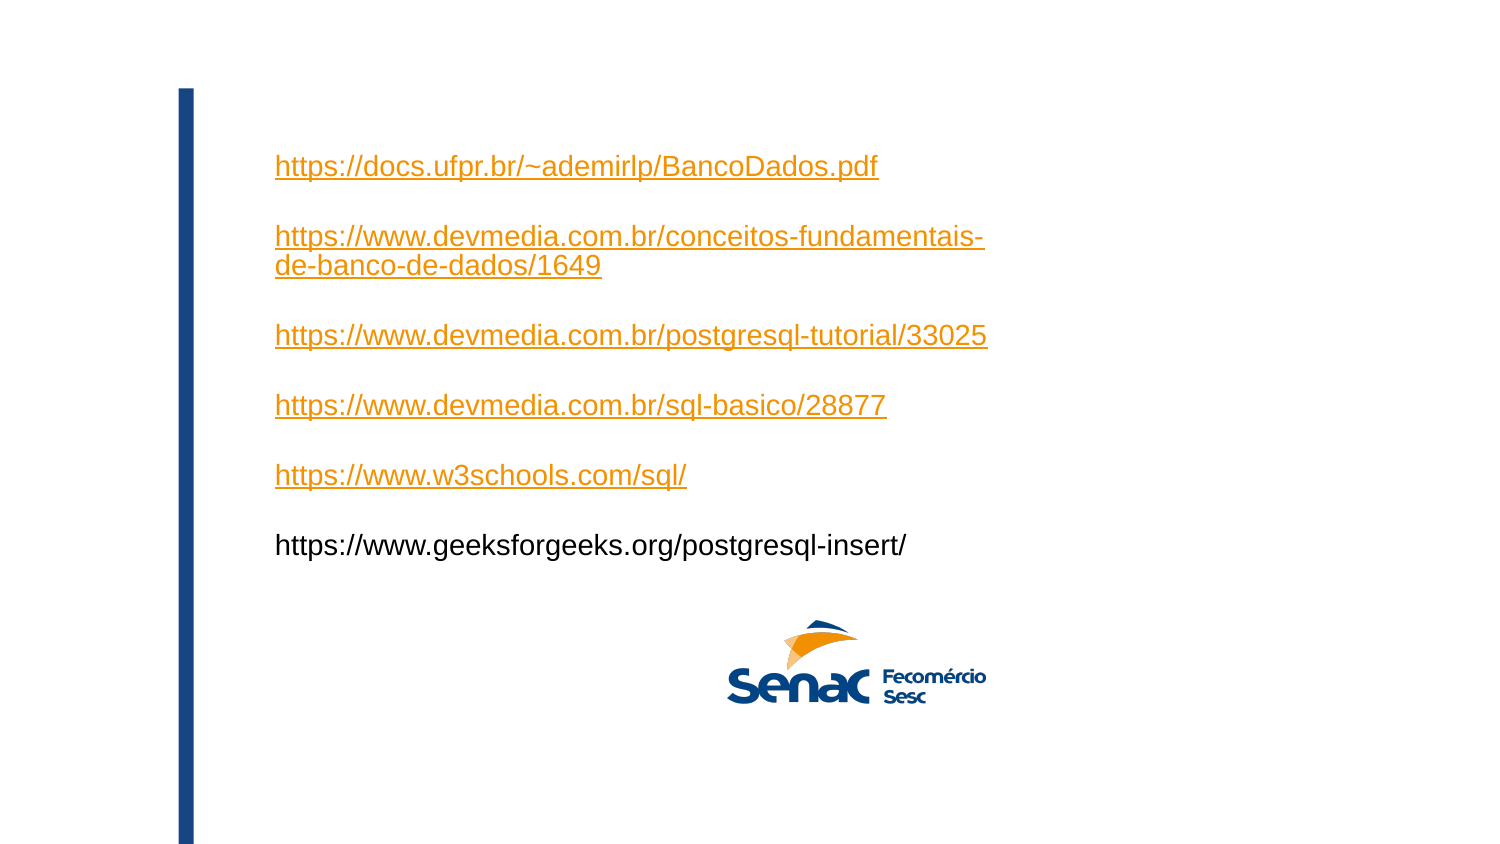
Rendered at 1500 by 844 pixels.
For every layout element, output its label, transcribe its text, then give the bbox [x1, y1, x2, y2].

picture [727, 619, 986, 704]
text_box https://docs.ufpr.br/~ademirlp/BancoDados.pdf https://www.devmedia.com.br/conceitos-fundamentais-de-banco-de-dados/1649 https://www.devmedia.com.br/postgresql-tutorial/33025 https://www.devmedia.com.br/sql-basico/28877 https://www.w3schools.com/sql/ https://www.geeksforgeeks.org/postgresql-insert/ [259, 140, 1010, 575]
